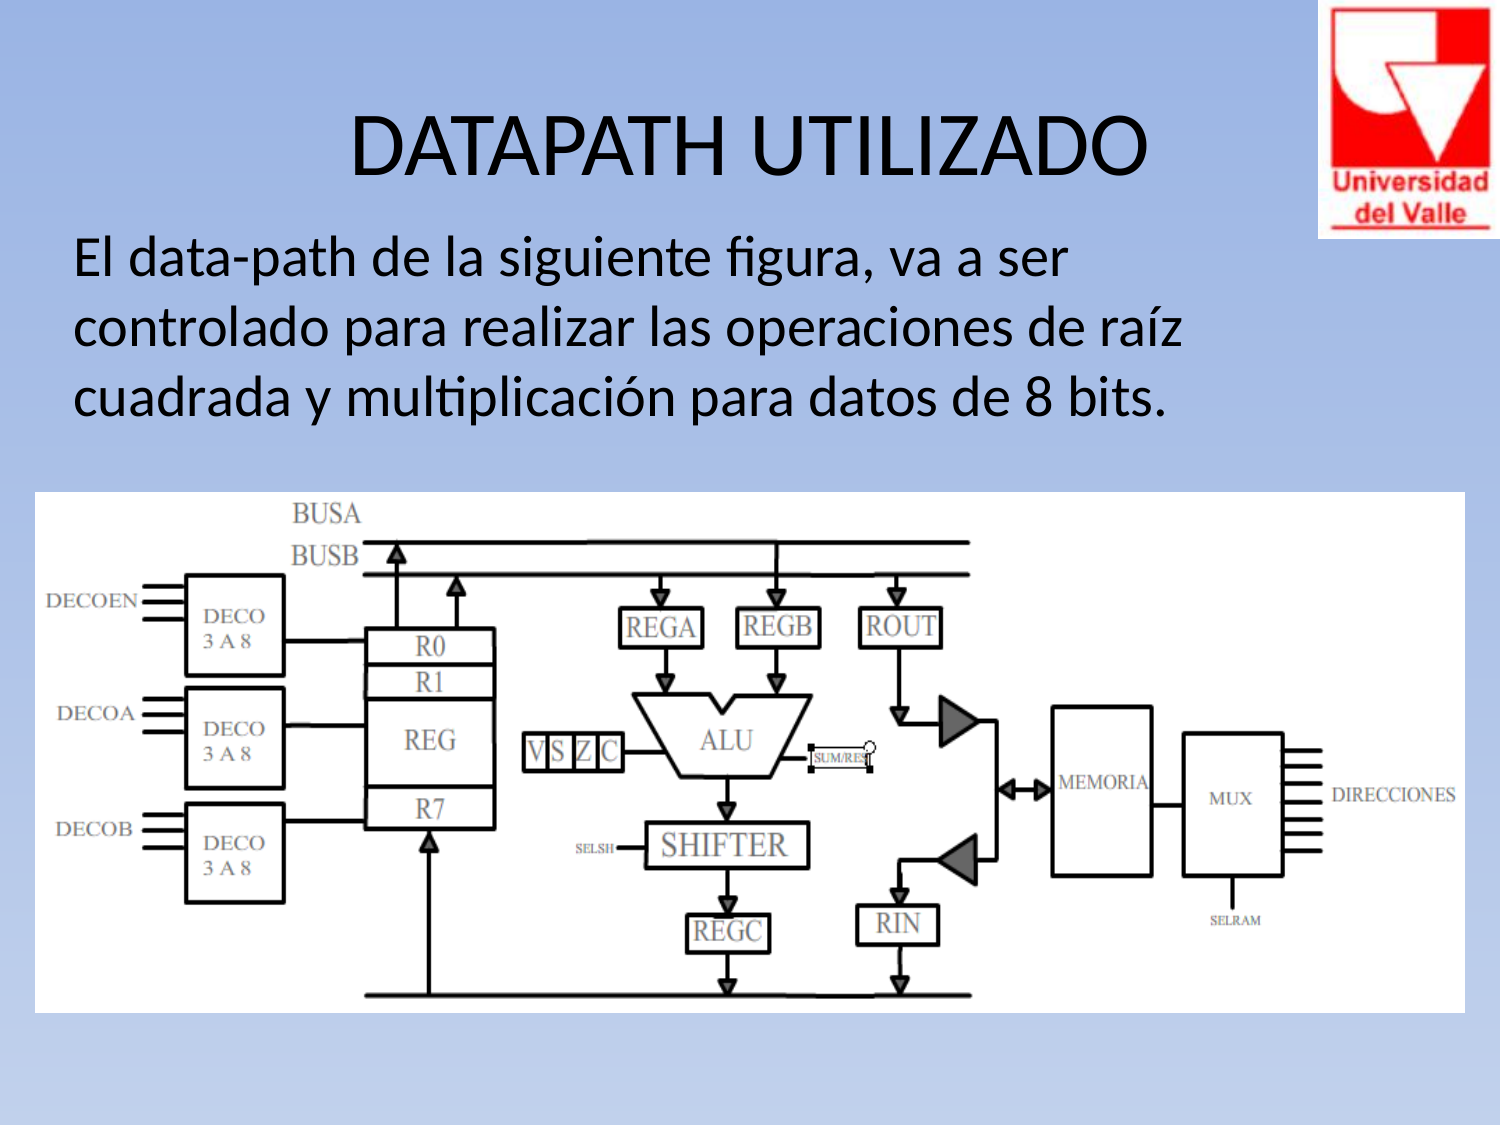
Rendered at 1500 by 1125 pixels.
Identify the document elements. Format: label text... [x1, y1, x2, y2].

title DATAPATH UTILIZADO [75, 45, 1313, 210]
picture [34, 491, 1466, 1013]
text_box El data-path de la siguiente figura, va a ser controlado para realizar las operaciones de raíz cuadrada y multiplicación para datos de 8 bits. [58, 210, 1336, 490]
picture [1318, 0, 1500, 240]
